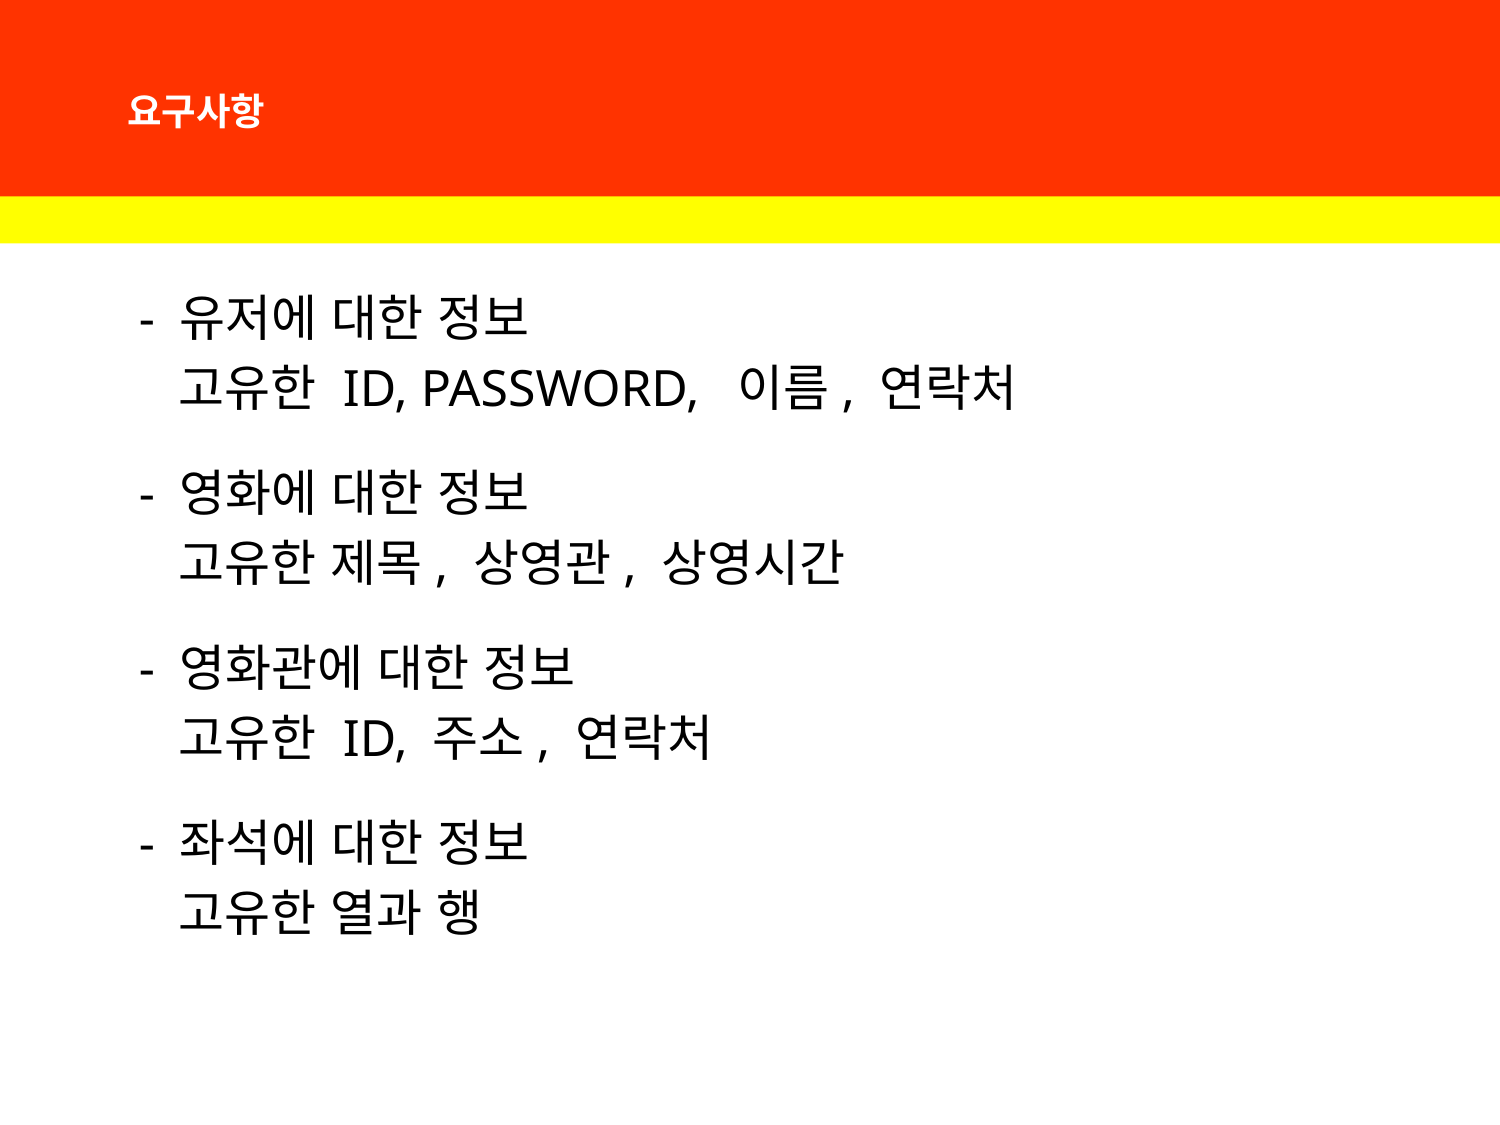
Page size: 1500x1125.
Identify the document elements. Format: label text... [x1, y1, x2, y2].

title 요구사항 [112, 23, 1388, 197]
text_box [0, 0, 1500, 198]
text_box [0, 198, 1500, 246]
text_box - 유저에 대한 정보 고유한 ID, PASSWORD, 이름, 연락처 - 영화에 대한 정보 고유한 제목, 상영관, 상영시간 - 영화관에 대한 정보 고유한 ID, 주소, 연락처 - 좌석에 대한 정보 고유한 열과 행 [123, 278, 1400, 1047]
